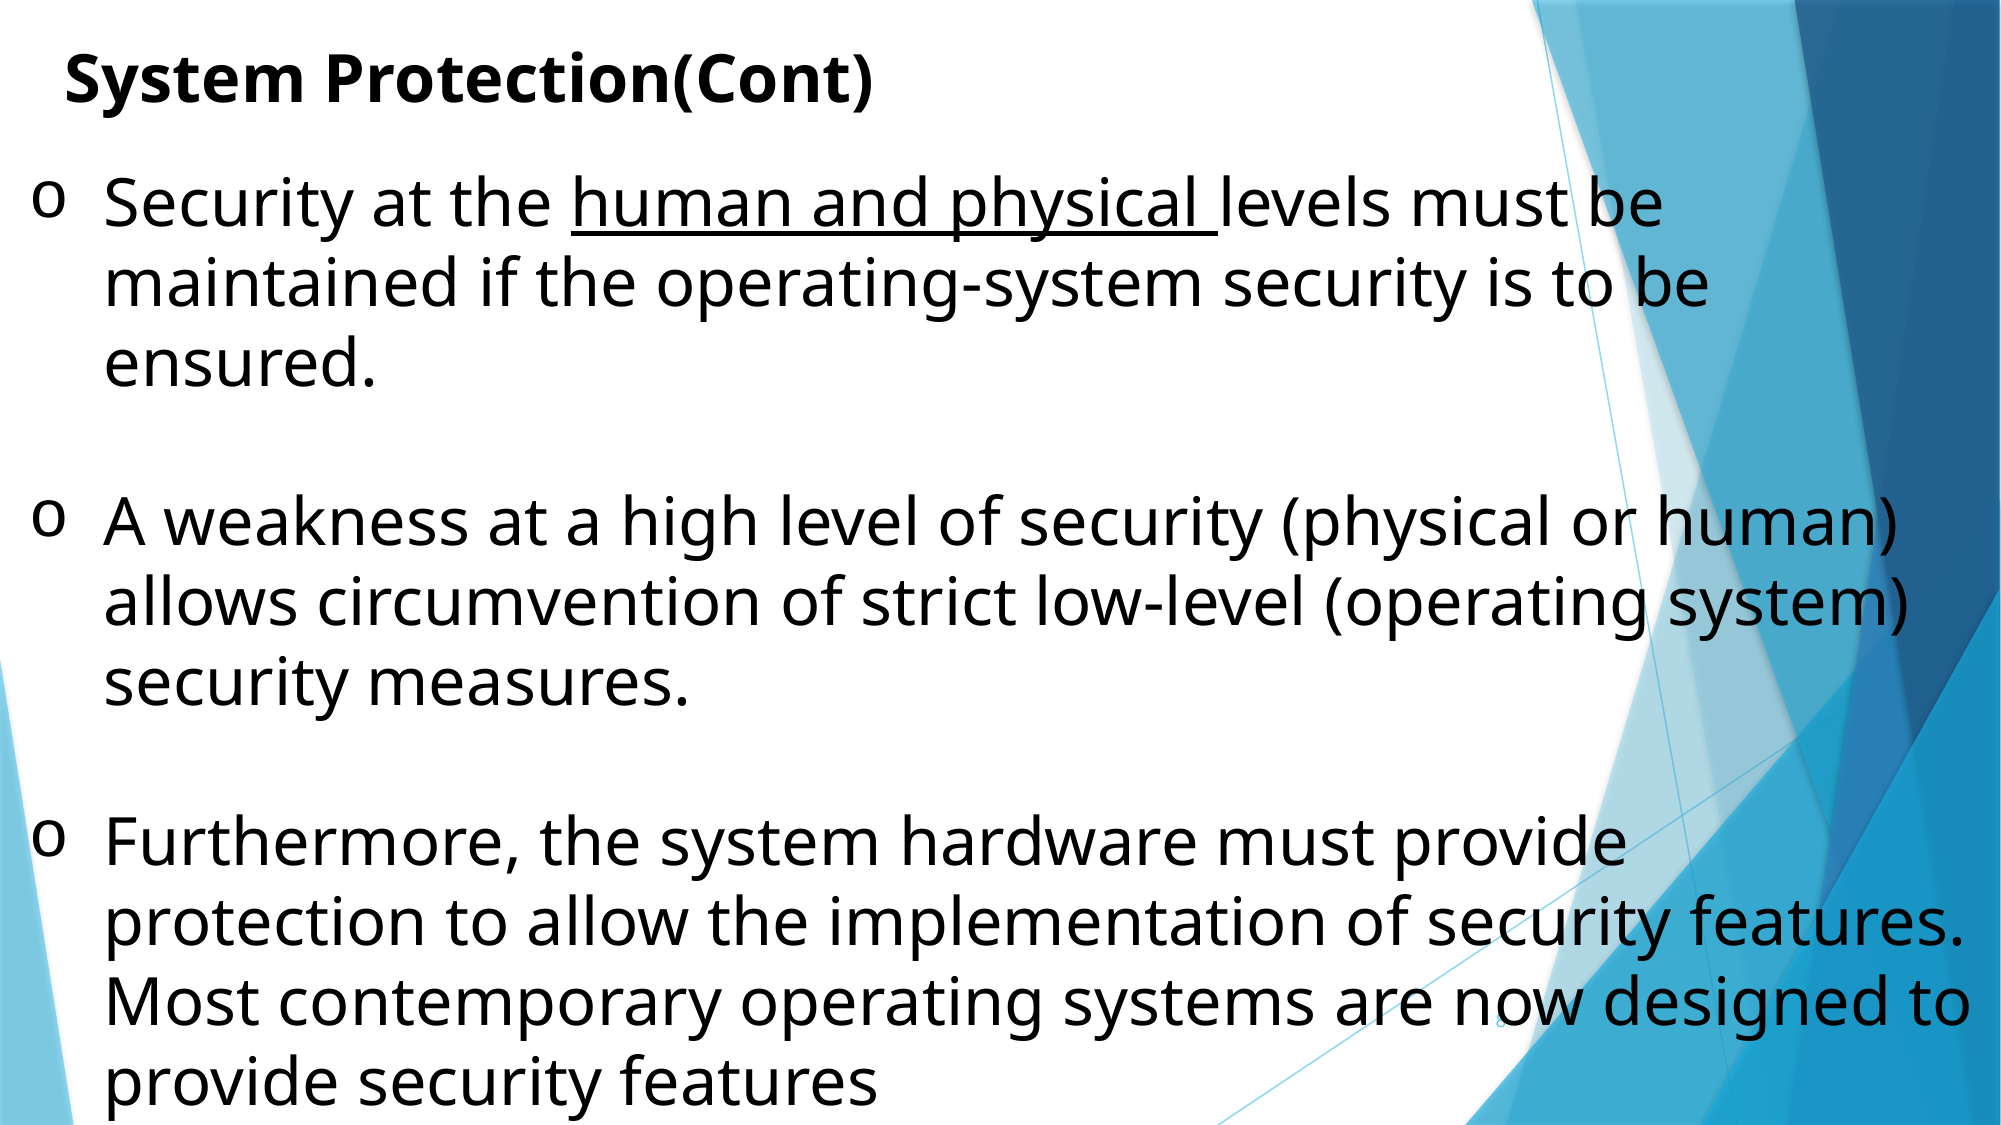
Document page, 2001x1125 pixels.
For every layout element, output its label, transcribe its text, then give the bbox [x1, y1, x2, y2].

text_box Security at the human and physical levels must be maintained if the operating-system security is to be ensured. A weakness at a high level of security (physical or human) allows circumvention of strict low-level (operating system) security measures. Furthermore, the system hardware must provide protection to allow the implementation of security features. Most contemporary operating systems are now designed to provide security features [14, 152, 2000, 1125]
text_box System Protection(Cont) [50, 25, 910, 124]
